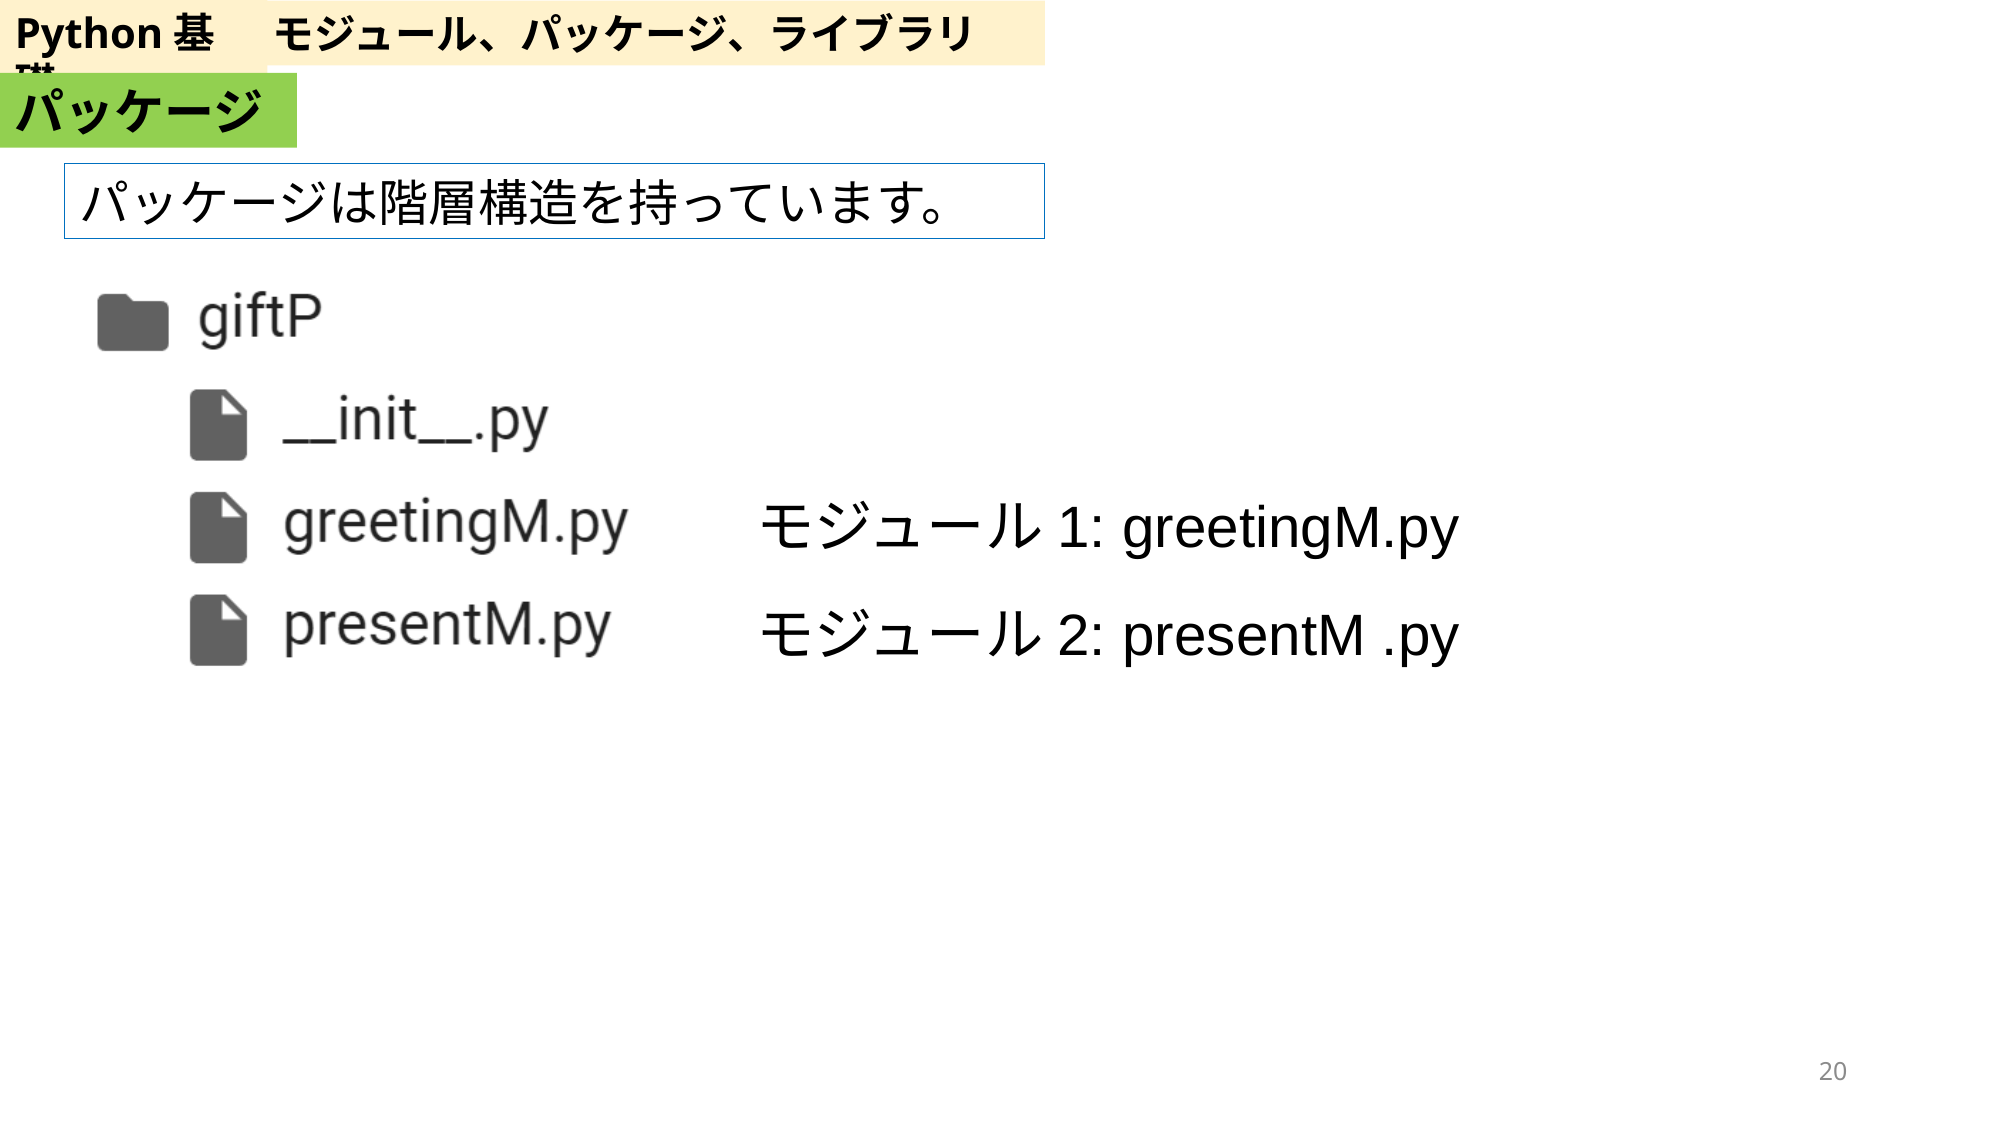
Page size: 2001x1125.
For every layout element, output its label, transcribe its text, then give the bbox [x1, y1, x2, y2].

picture [64, 250, 714, 676]
text_box モジュール1: greetingM.py [741, 482, 2000, 567]
text_box パッケージは階層構造を持っています。 [64, 163, 1045, 239]
text_box モジュール2: presentM .py [741, 590, 1736, 675]
text_box Python基礎 [0, 0, 268, 72]
text_box モジュール、パッケージ、ライブラリ [268, 0, 1045, 66]
slide_number 20 [1412, 1042, 1863, 1103]
text_box パッケージ [0, 72, 297, 148]
